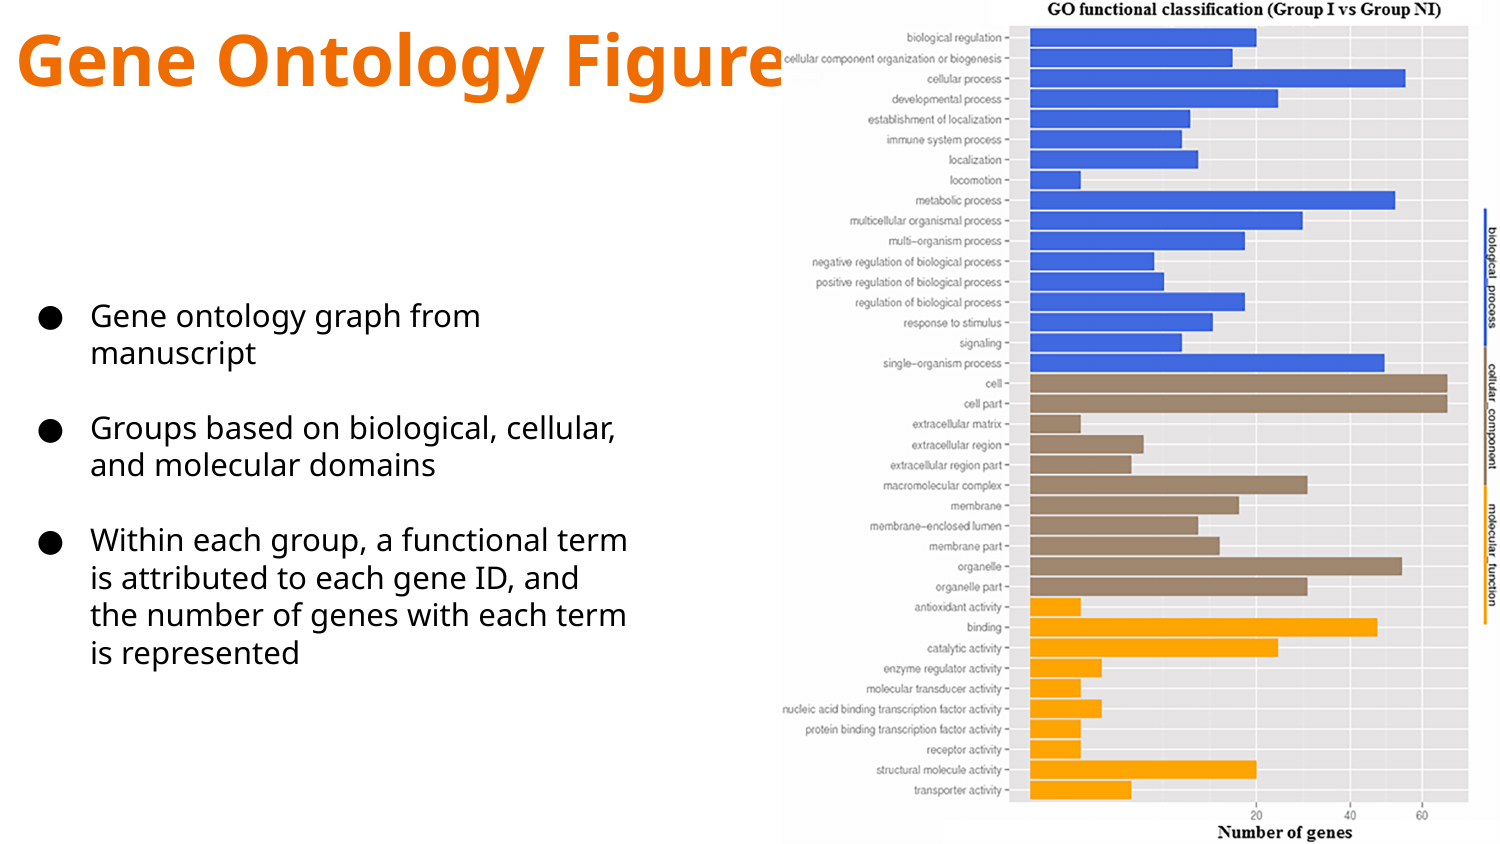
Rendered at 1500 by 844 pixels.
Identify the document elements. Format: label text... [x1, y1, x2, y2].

title Gene Ontology Figures [0, 0, 779, 116]
text_box Gene ontology graph from manuscript Groups based on biological, cellular, and molecular domains Within each group, a functional term is attributed to each gene ID, and the number of genes with each term is represented [0, 280, 645, 686]
picture [781, 0, 1500, 844]
